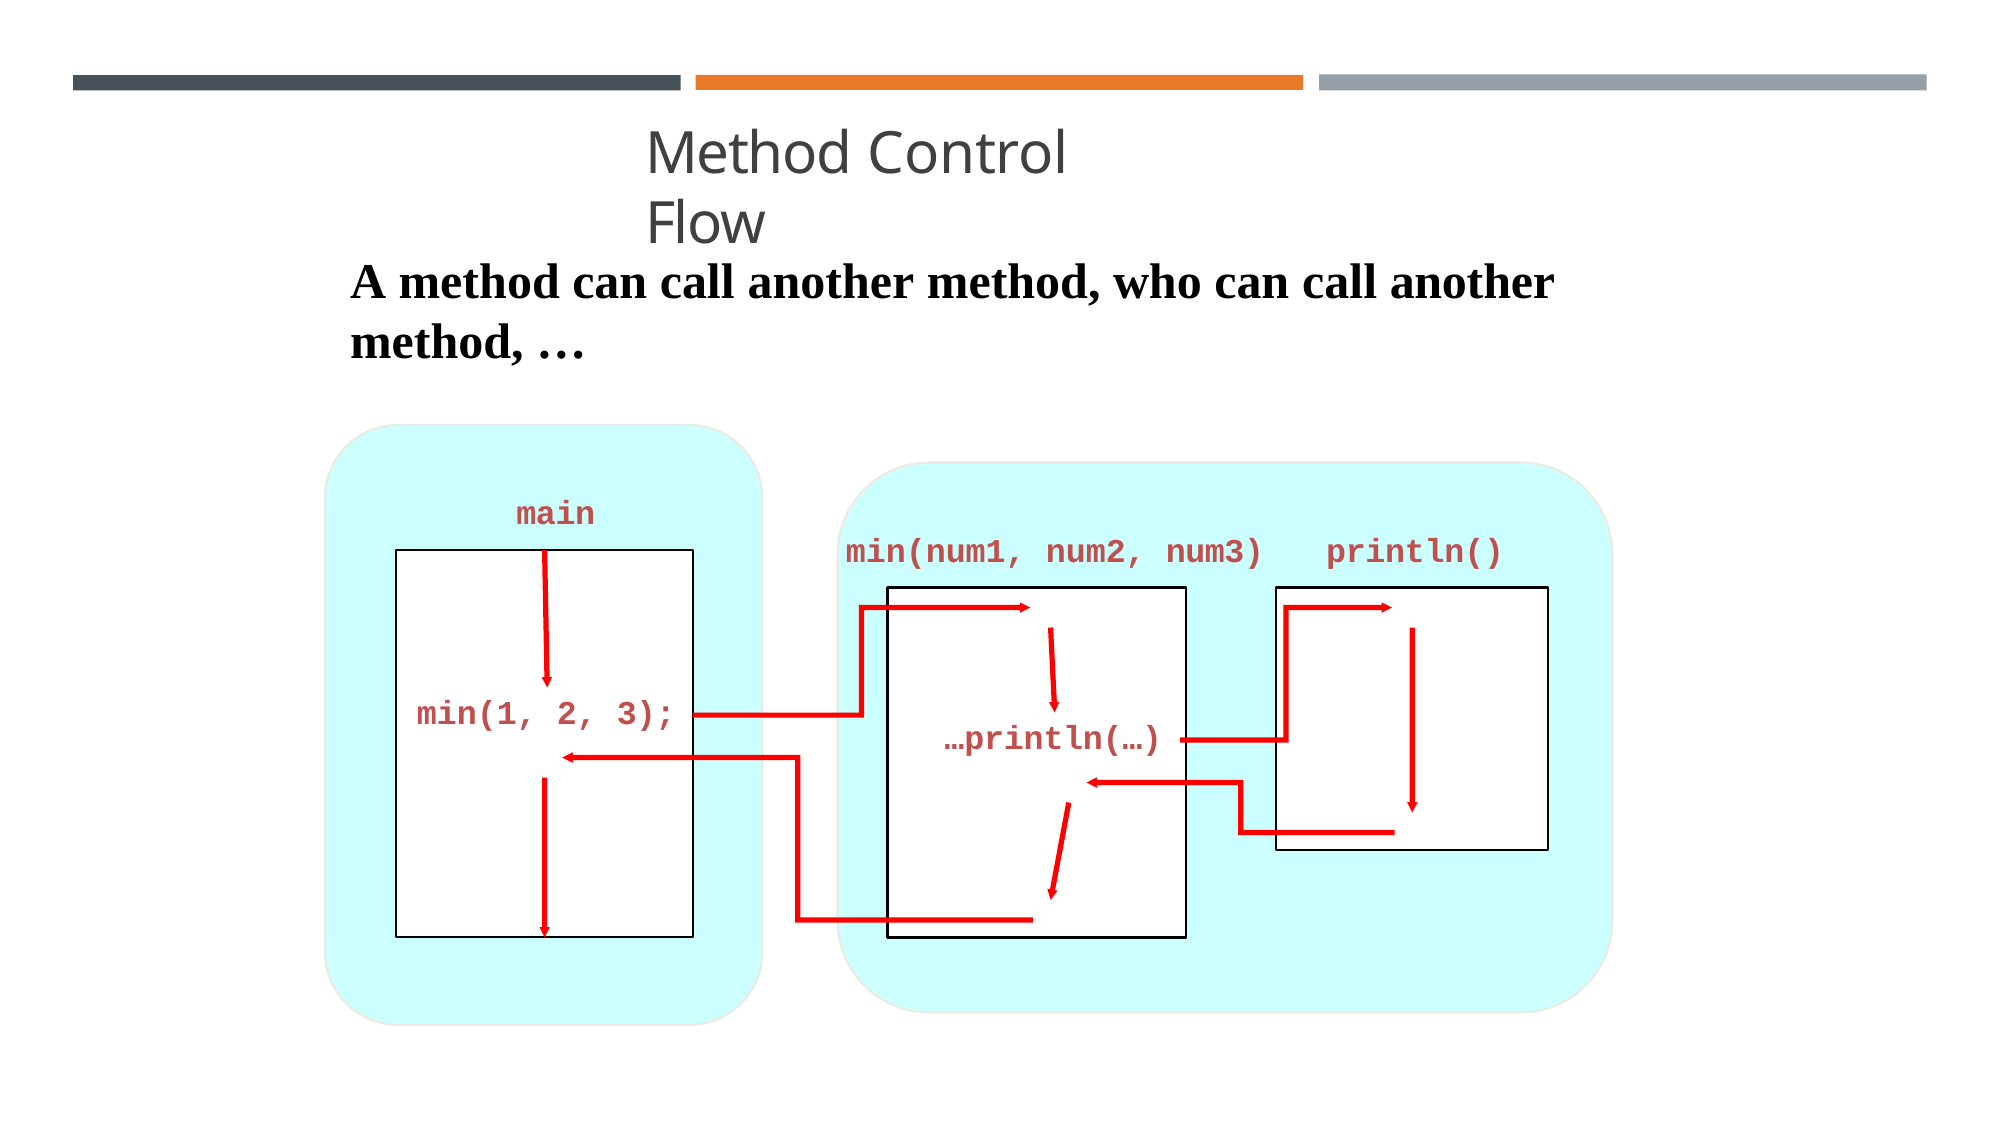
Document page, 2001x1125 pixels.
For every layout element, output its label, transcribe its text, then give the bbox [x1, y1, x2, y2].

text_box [836, 461, 1614, 1014]
title Method Control Flow [643, 112, 1169, 246]
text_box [323, 423, 764, 1027]
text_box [886, 586, 1550, 939]
text_box A method can call another method, who can call another method, … [347, 246, 1558, 369]
text_box [769, 712, 831, 718]
text_box [769, 754, 831, 923]
